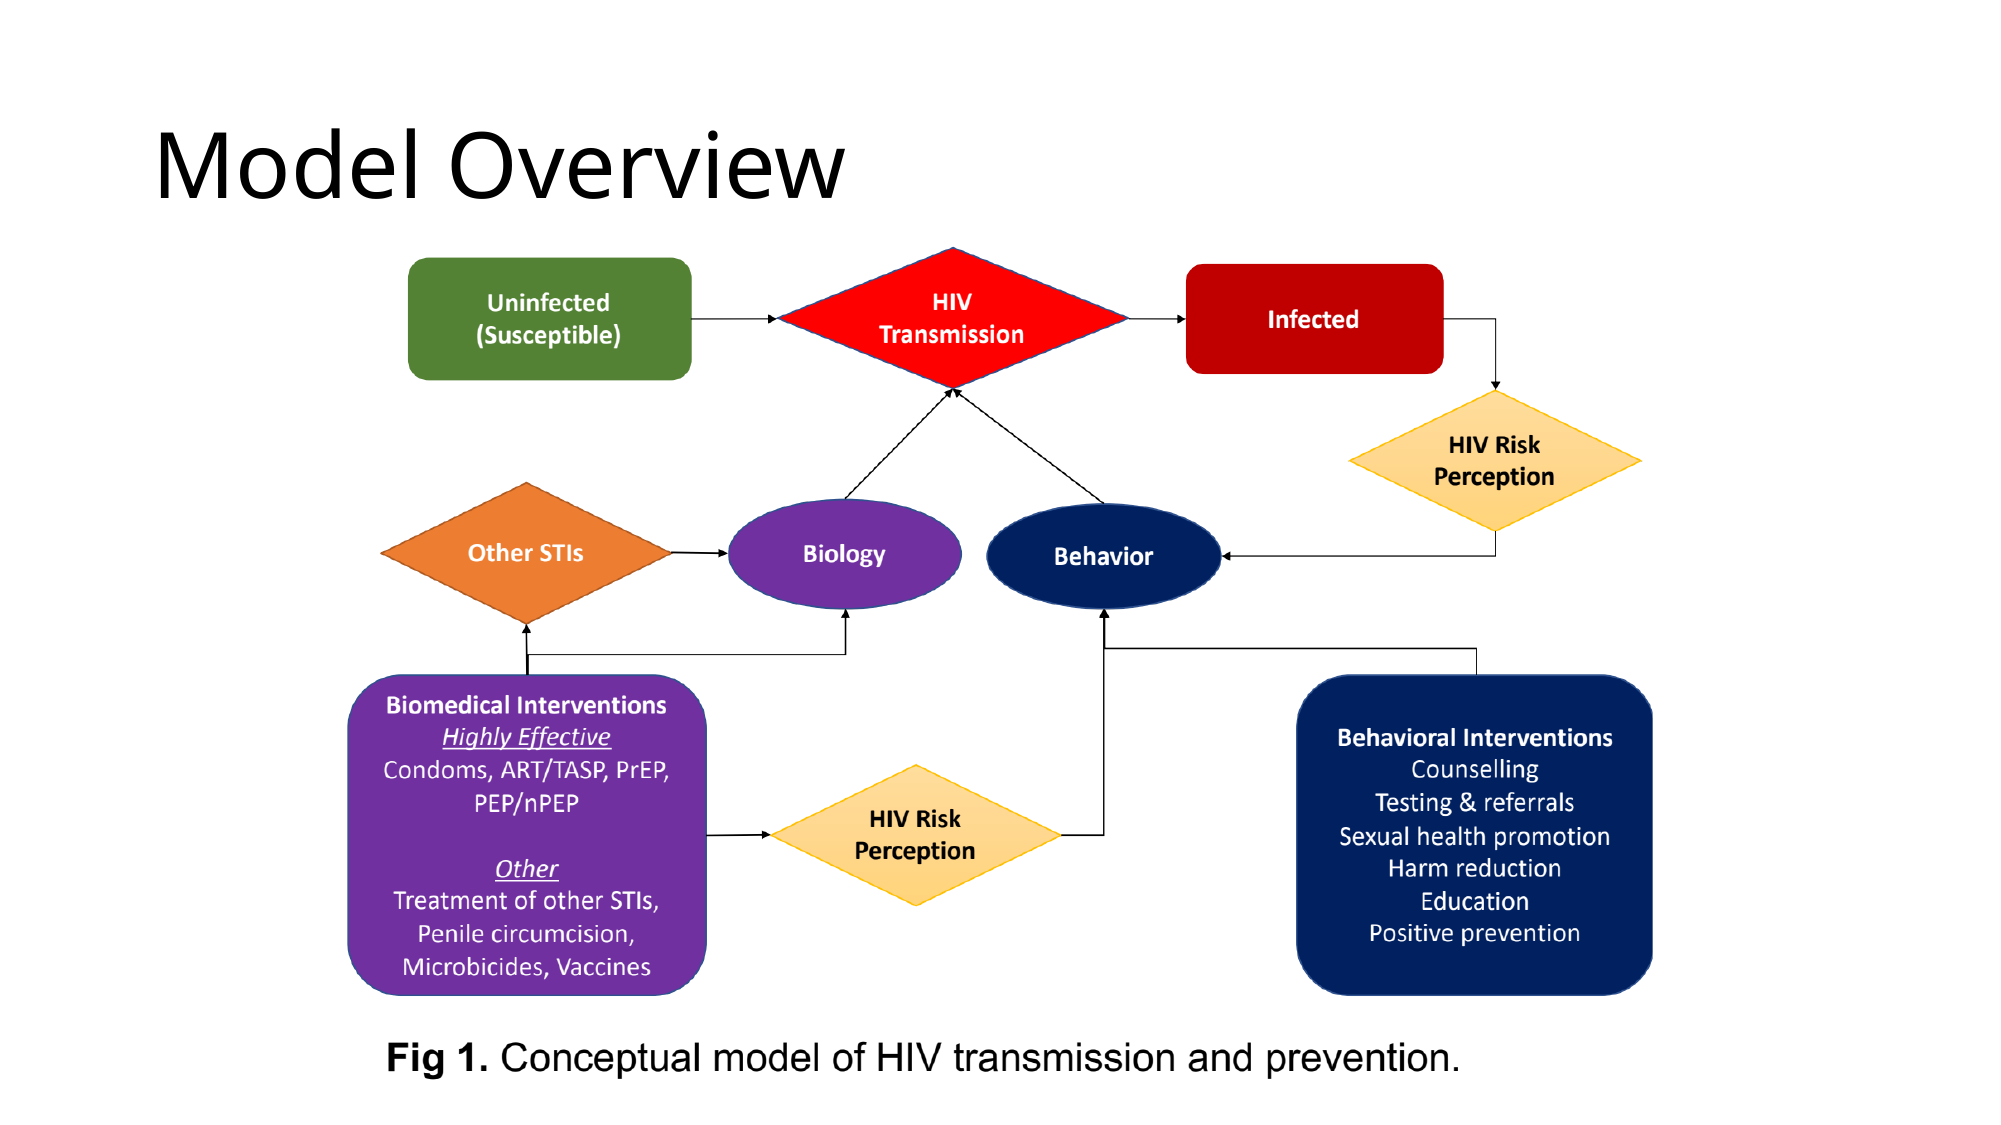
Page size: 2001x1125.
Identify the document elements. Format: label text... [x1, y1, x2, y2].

picture [347, 245, 1653, 1102]
title Model Overview [137, 59, 1863, 278]
